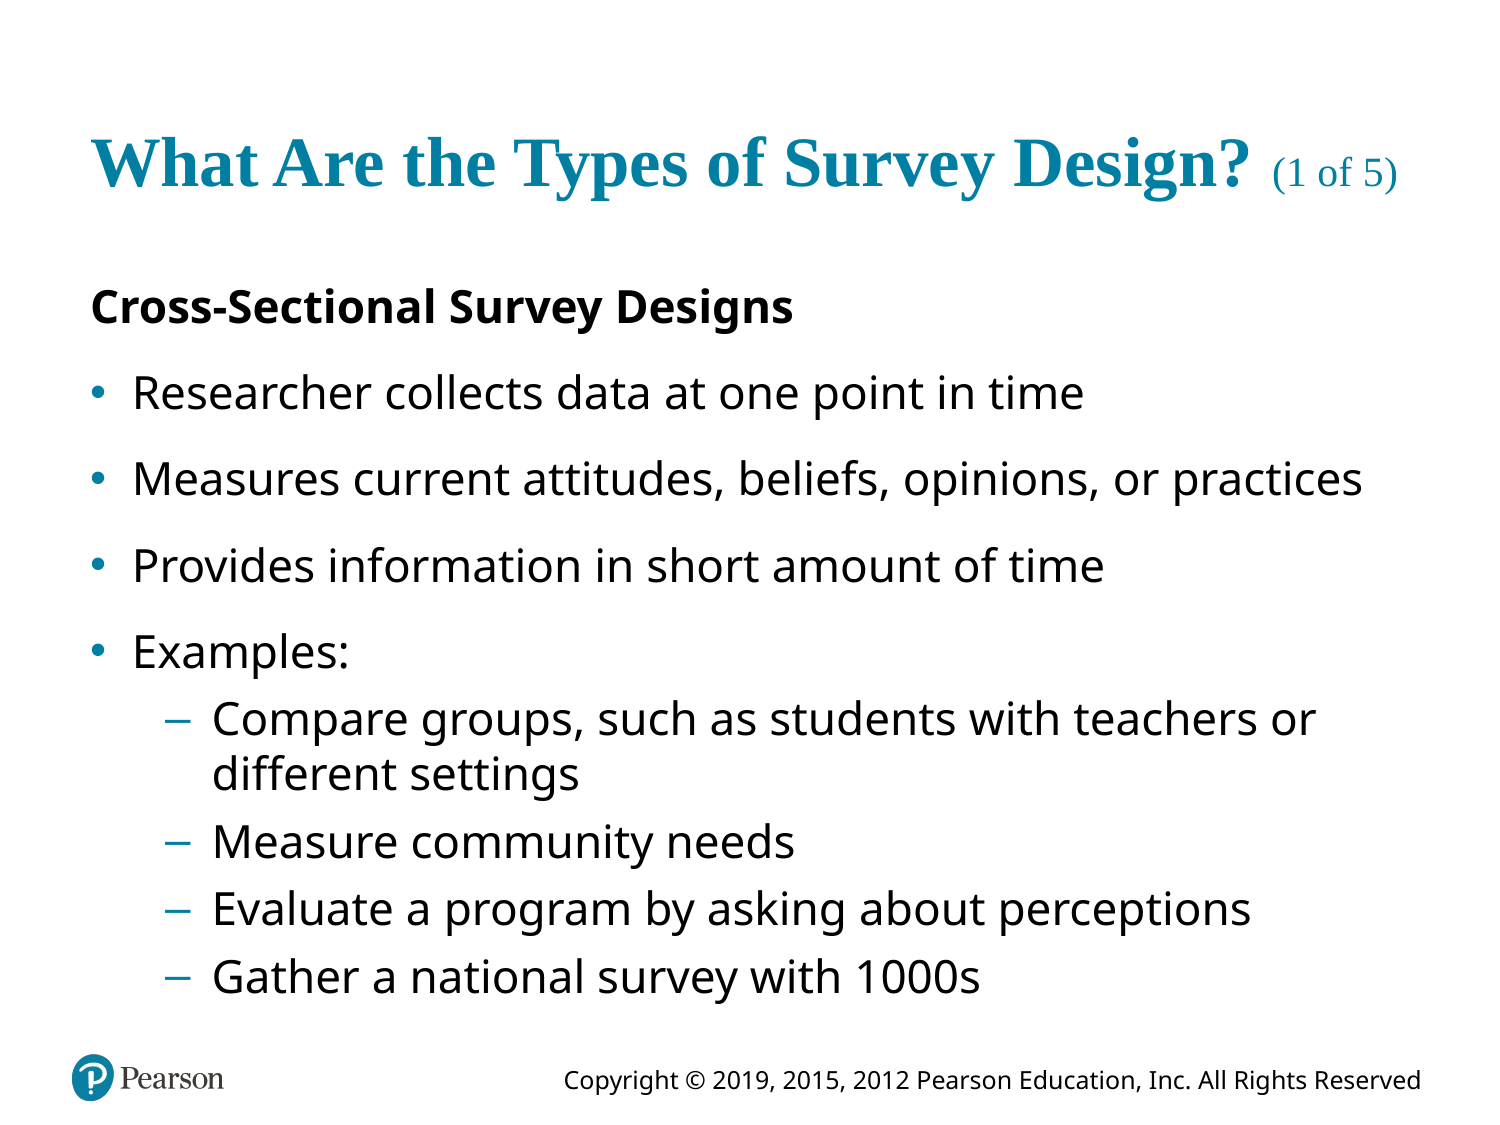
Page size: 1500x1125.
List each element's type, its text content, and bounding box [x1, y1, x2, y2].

list Cross-Sectional Survey Designs Researcher collects data at one point in time Measures current attitudes, beliefs, opinions, or practices Provides information in short amount of time Examples: Compare groups, such as students with teachers or different settings Measure community needs Evaluate a program by asking about perceptions Gather a national survey with 1000s [75, 262, 1425, 1005]
picture [72, 1087, 83, 1101]
title What Are the Types of Survey Design? (1 of 5) [75, 35, 1425, 216]
picture [72, 1054, 88, 1070]
picture [98, 1054, 224, 1101]
picture [80, 1063, 106, 1088]
